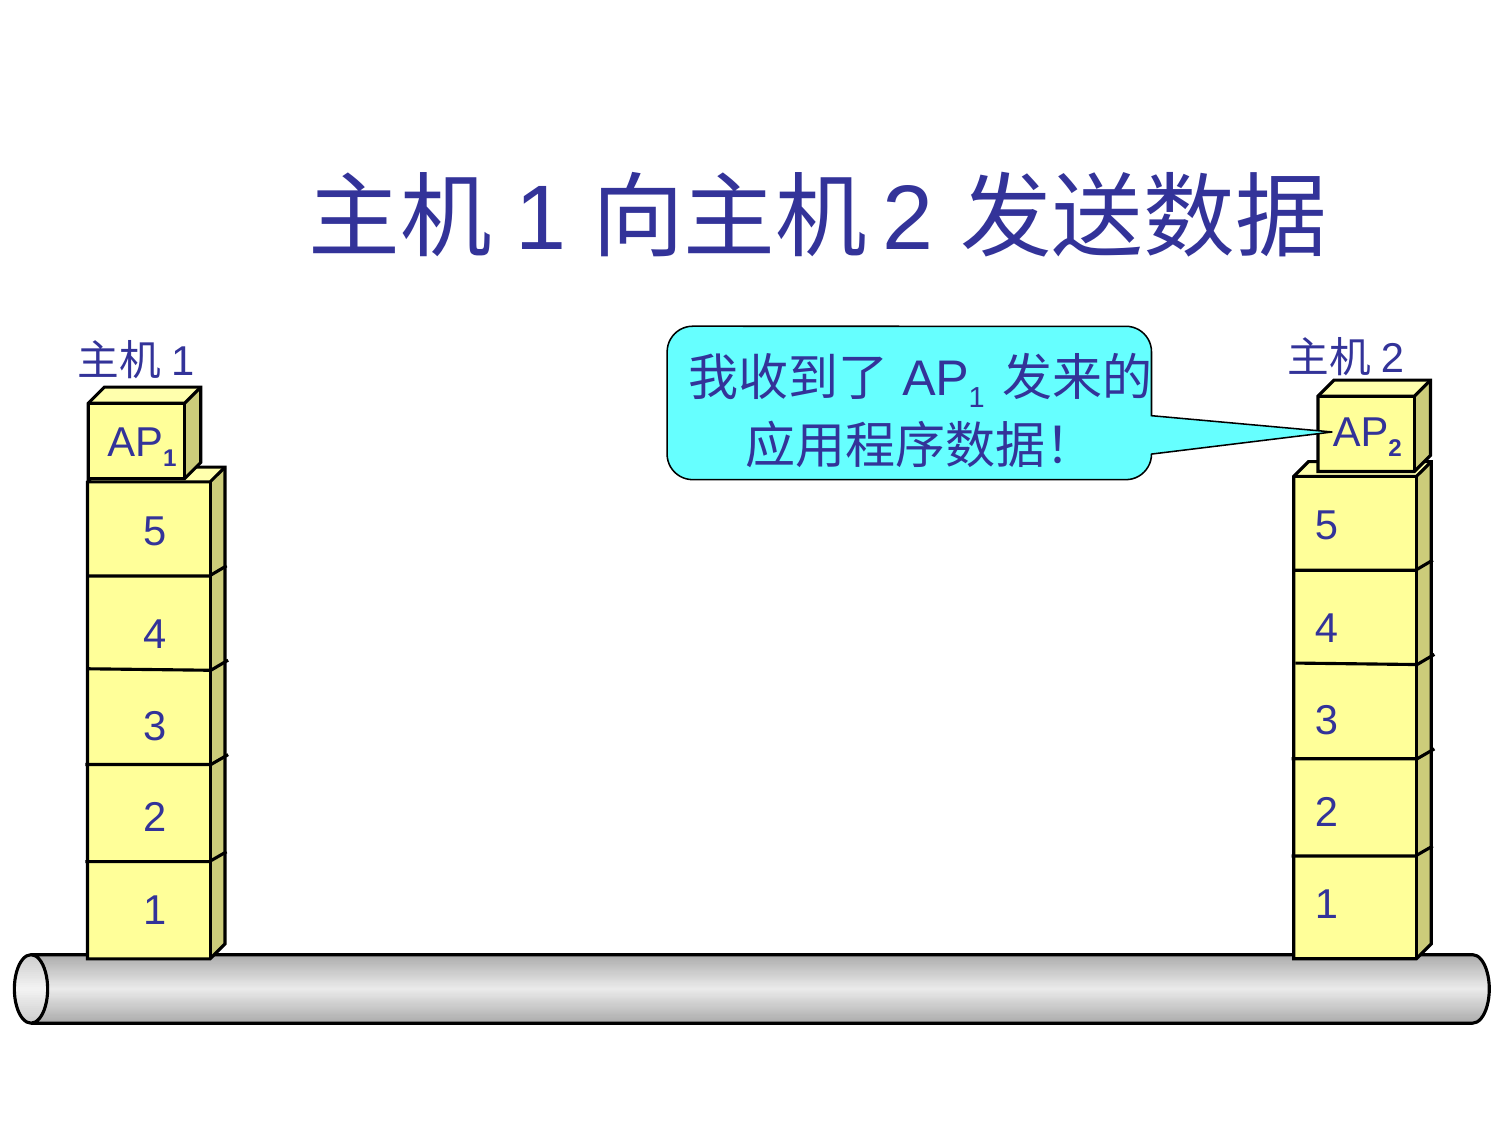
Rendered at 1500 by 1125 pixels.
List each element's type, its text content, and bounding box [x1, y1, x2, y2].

text_box [14, 954, 1490, 1024]
text_box AP1 [92, 407, 192, 479]
title 主机 1 向主机 2 发送数据 [188, 35, 1468, 275]
text_box 1 [1300, 869, 1354, 935]
text_box 我收到了 AP1 发来的 应用程序数据！ [674, 337, 1167, 481]
text_box 2 [128, 782, 182, 848]
text_box [1293, 759, 1417, 855]
text_box 5 [128, 496, 182, 562]
text_box [1291, 846, 1433, 856]
text_box 主机 2 [1272, 323, 1419, 389]
text_box [87, 765, 211, 861]
text_box [1167, 417, 1333, 453]
text_box 5 [1300, 490, 1354, 556]
text_box [85, 754, 229, 765]
text_box [85, 851, 227, 862]
text_box [87, 854, 225, 959]
text_box 4 [128, 599, 182, 665]
text_box [87, 467, 225, 575]
text_box AP2 [1318, 397, 1417, 469]
text_box [87, 565, 227, 576]
text_box 4 [1300, 593, 1354, 659]
text_box [1291, 748, 1435, 759]
text_box 3 [1300, 685, 1354, 750]
text_box [89, 660, 229, 671]
text_box [1295, 654, 1435, 665]
text_box 1 [128, 875, 182, 941]
text_box [1293, 571, 1417, 758]
text_box [1293, 461, 1432, 570]
text_box [667, 326, 1147, 472]
text_box [1293, 848, 1432, 959]
text_box 主机 1 [63, 326, 209, 392]
text_box 2 [1300, 777, 1354, 842]
text_box [1293, 560, 1433, 571]
text_box 3 [128, 690, 182, 756]
text_box [1317, 380, 1431, 472]
text_box [88, 387, 201, 479]
text_box [87, 576, 211, 764]
